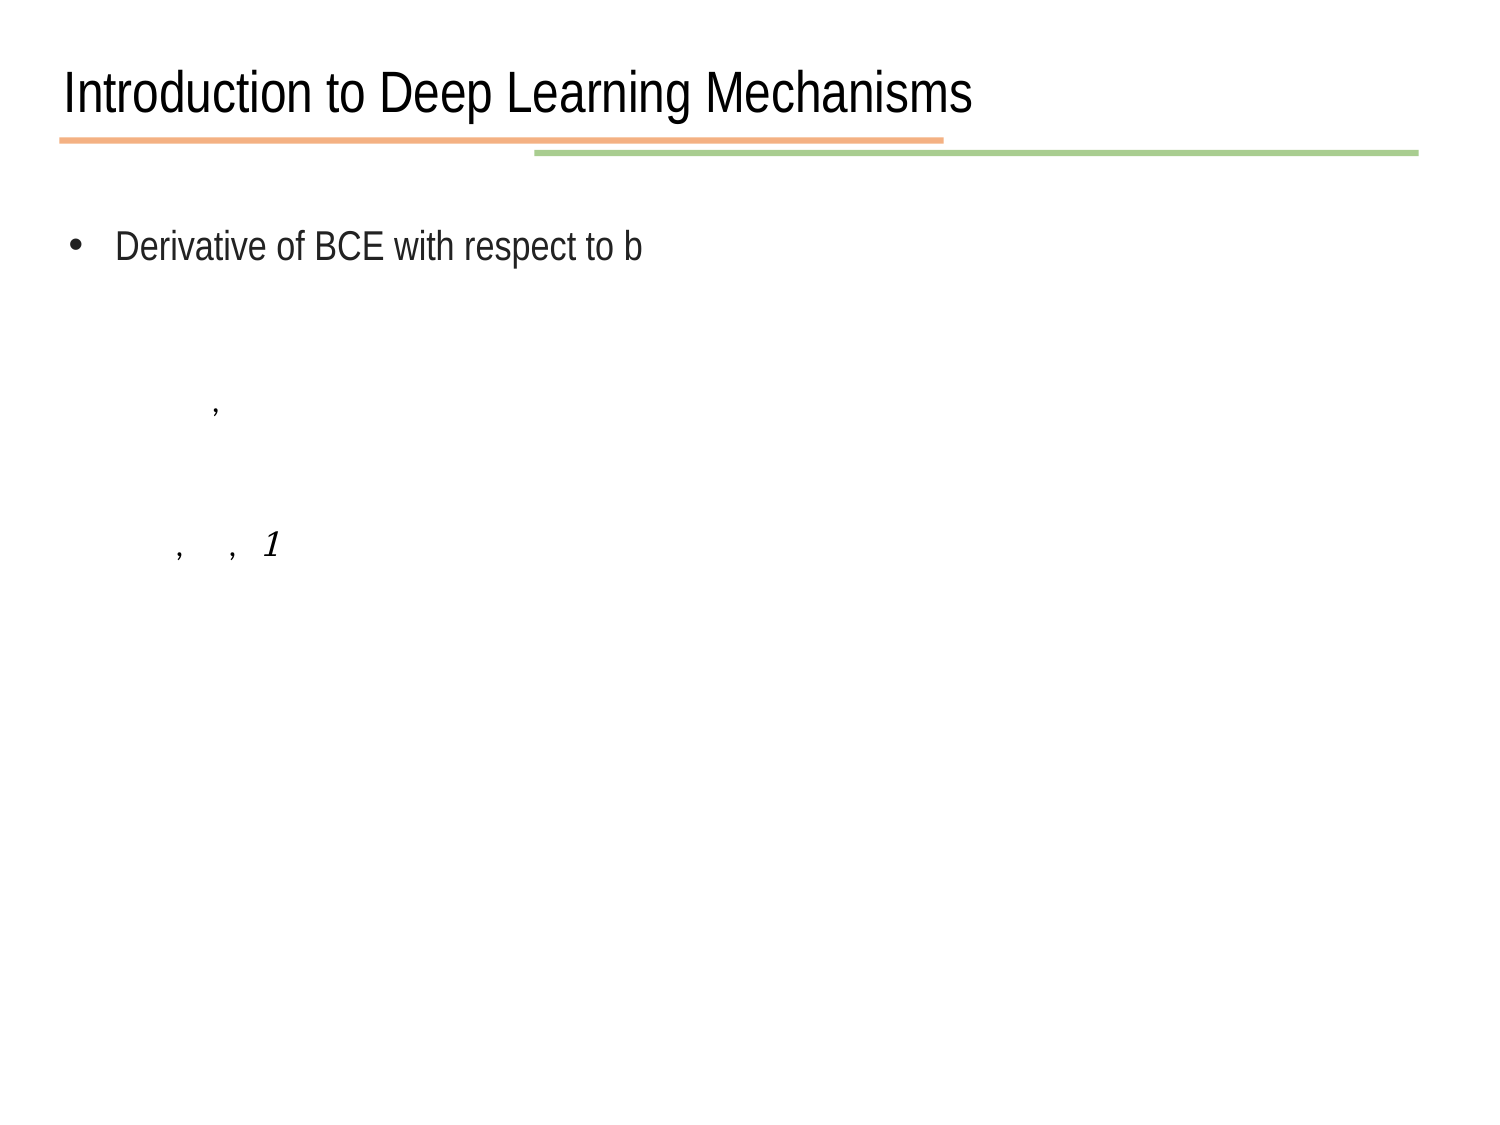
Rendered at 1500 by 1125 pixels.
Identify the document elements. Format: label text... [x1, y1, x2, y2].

text_box Introduction to Deep Learning Mechanisms [49, 11, 1451, 132]
